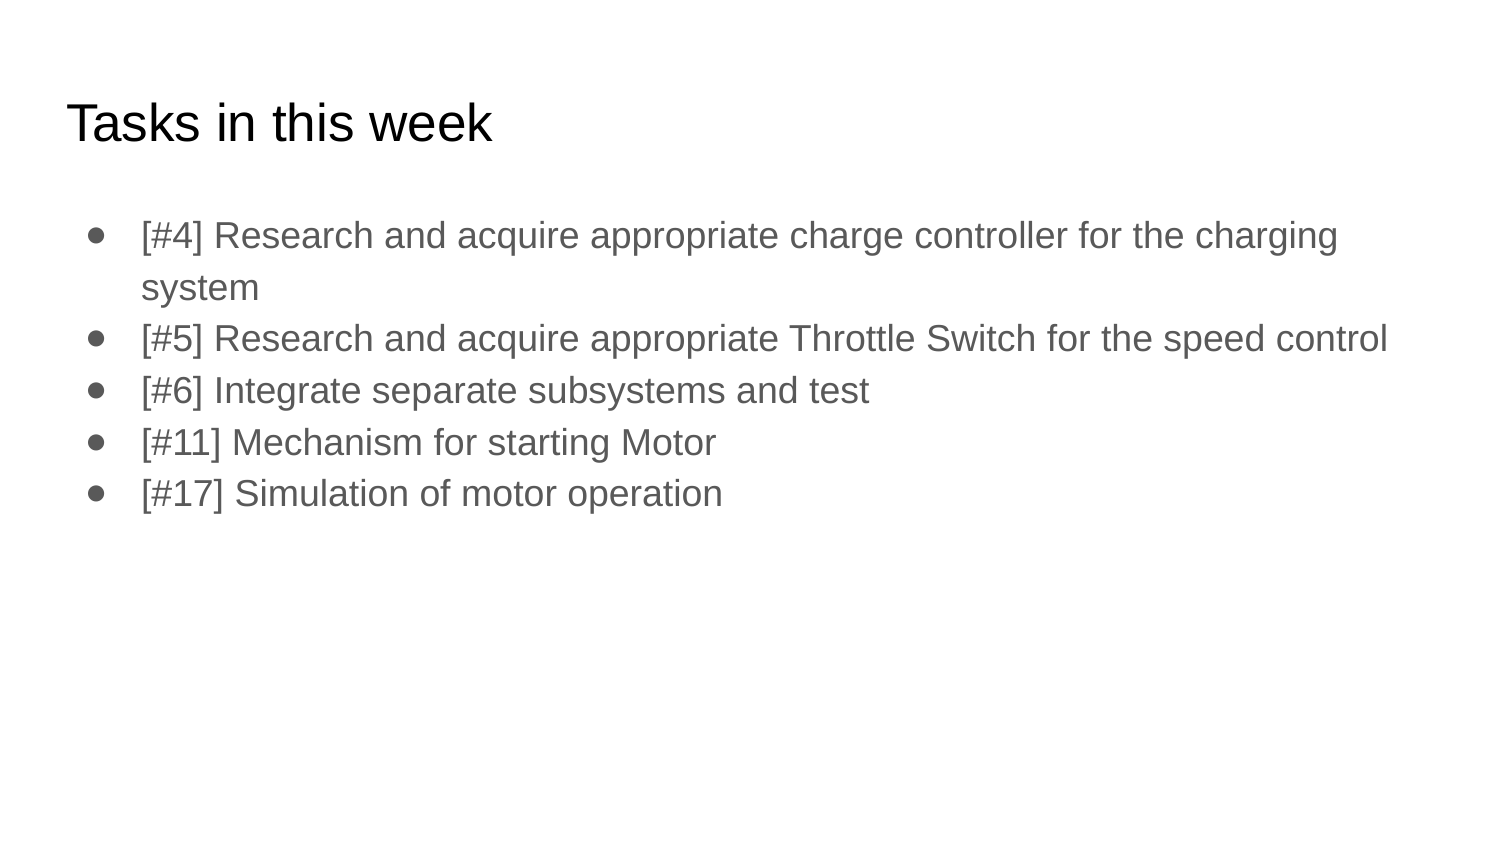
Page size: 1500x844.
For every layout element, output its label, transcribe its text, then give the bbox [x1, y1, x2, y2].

title Tasks in this week [51, 72, 1449, 167]
list [#4] Research and acquire appropriate charge controller for the charging system [#5] Research and acquire appropriate Throttle Switch for the speed control [#6] Integrate separate subsystems and test [#11] Mechanism for starting Motor [#17] Simulation of motor operation [51, 189, 1449, 750]
